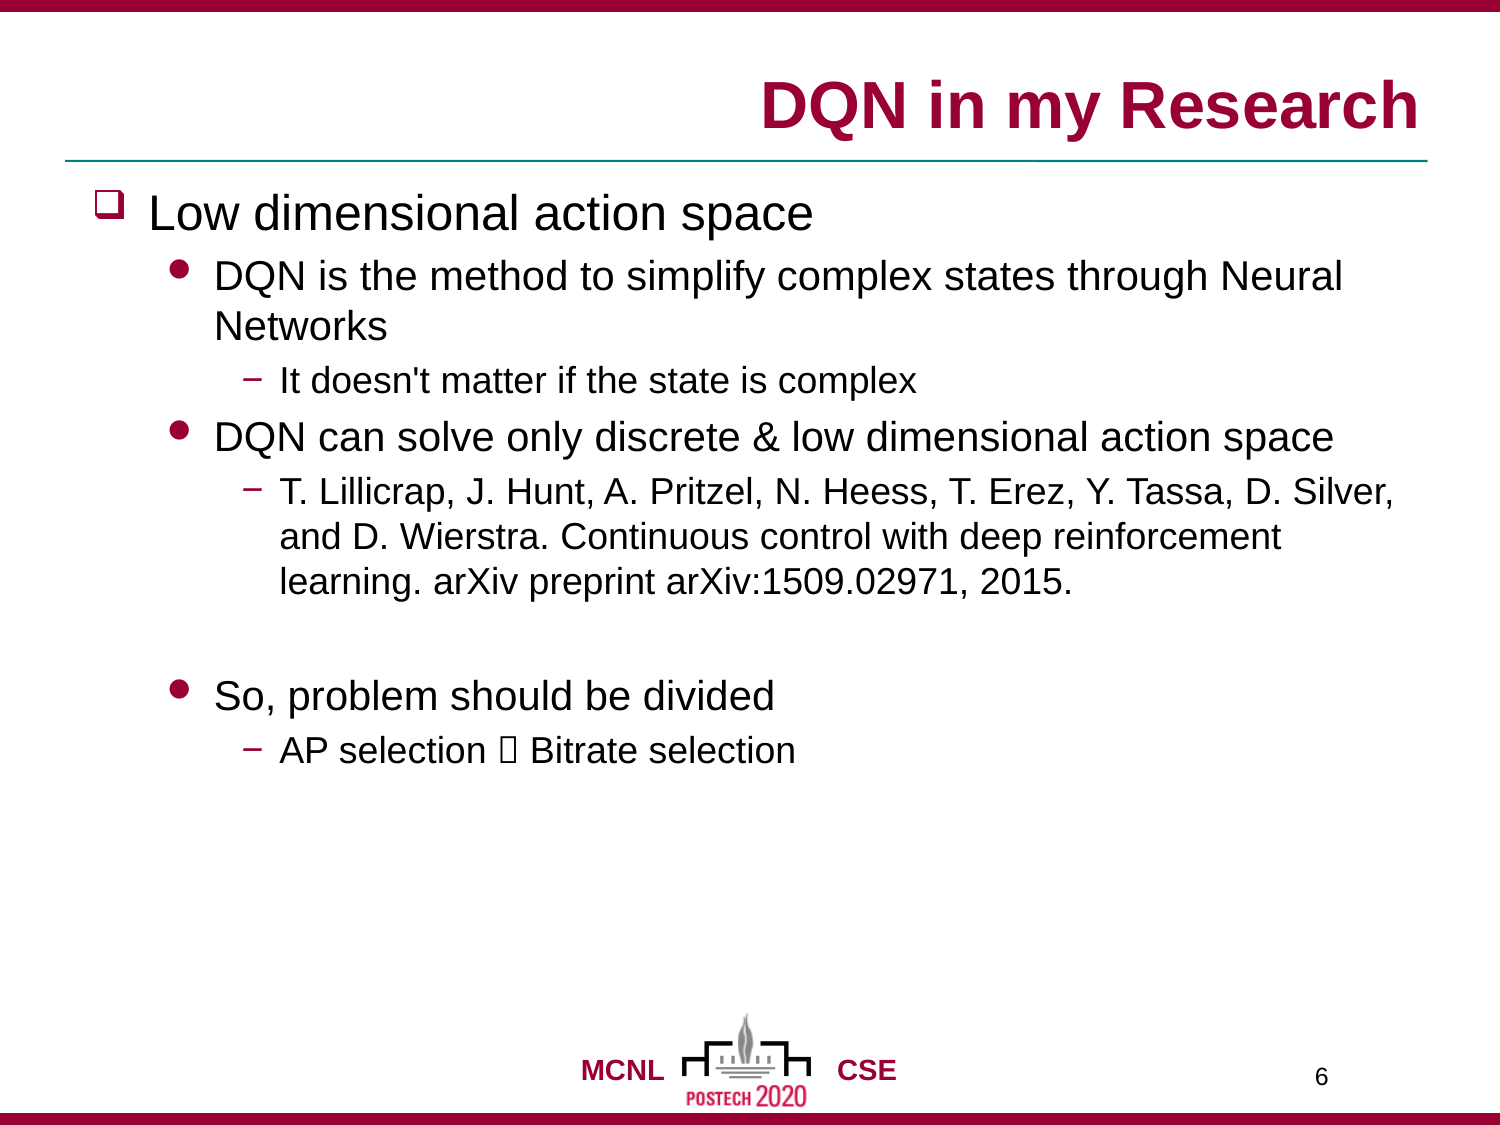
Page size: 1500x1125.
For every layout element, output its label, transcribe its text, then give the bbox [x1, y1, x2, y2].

list Low dimensional action space DQN is the method to simplify complex states through Neural Networks It doesn't matter if the state is complex DQN can solve only discrete & low dimensional action space T. Lillicrap, J. Hunt, A. Pritzel, N. Heess, T. Erez, Y. Tassa, D. Silver, and D. Wierstra. Continuous control with deep reinforcement learning. arXiv preprint arXiv:1509.02971, 2015. So, problem should be divided AP selection  Bitrate selection [76, 172, 1427, 1024]
title DQN in my Research [74, 36, 1436, 150]
slide_number 6 [1299, 1052, 1425, 1113]
picture [672, 1024, 820, 1111]
